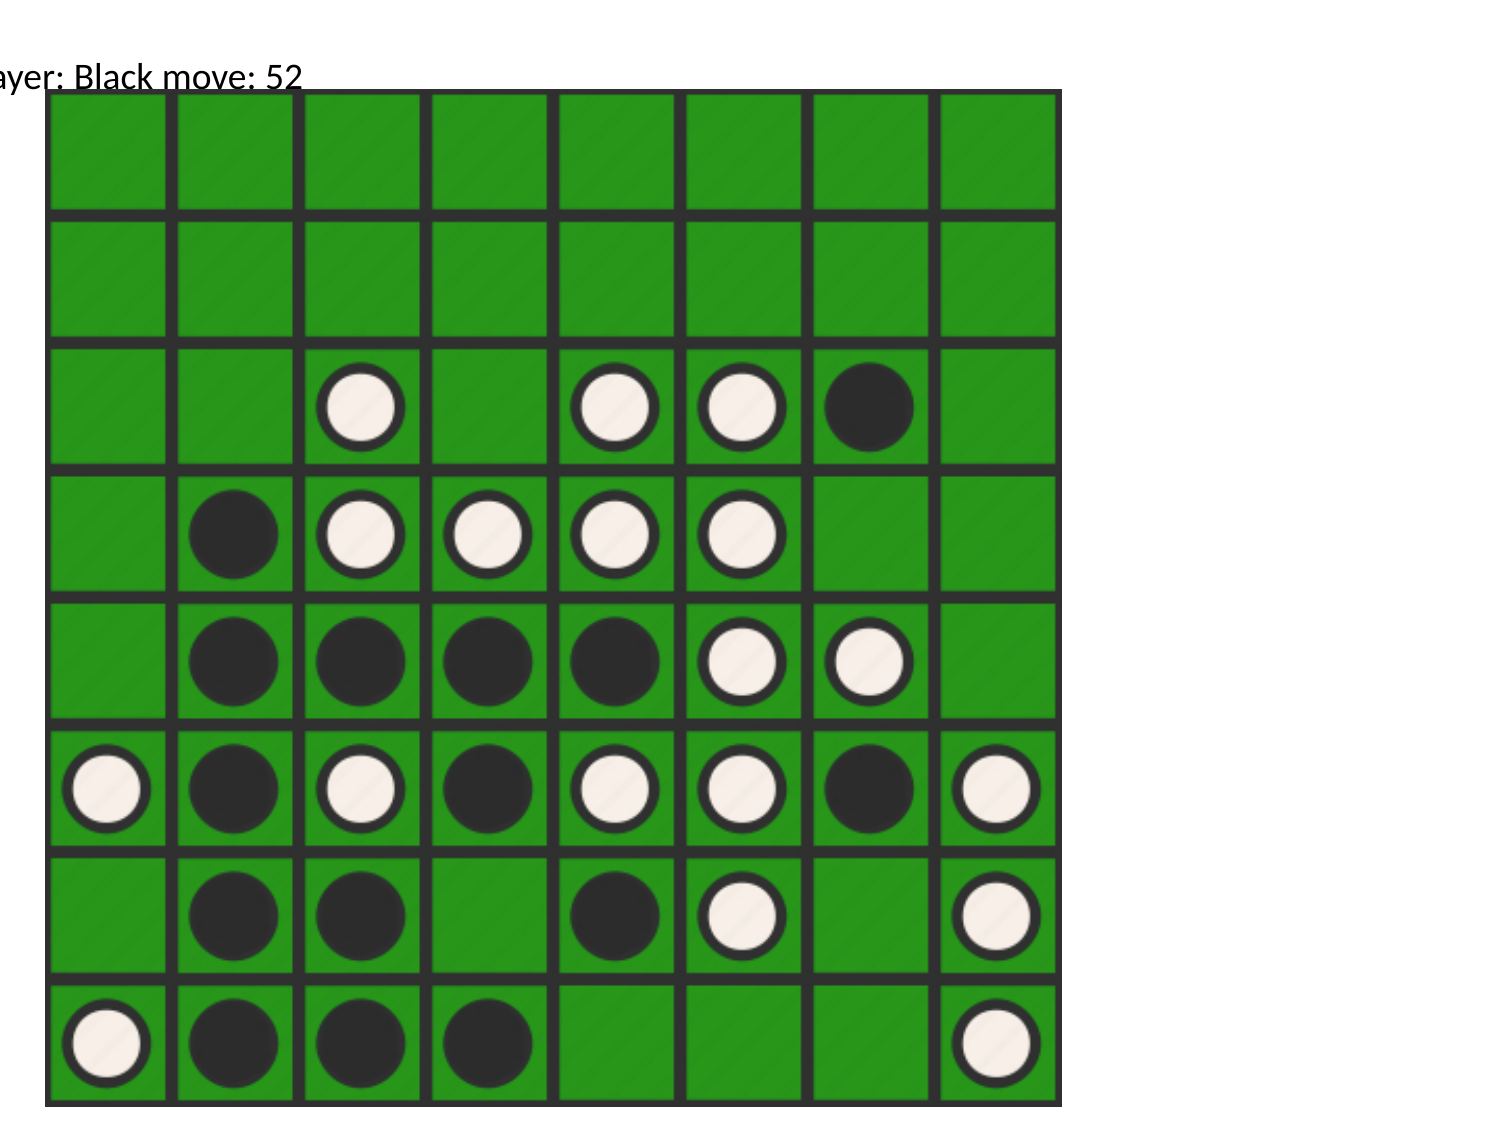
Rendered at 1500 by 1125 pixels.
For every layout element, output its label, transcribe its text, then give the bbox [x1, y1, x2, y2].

text_box turn: 29 player: Black move: 52 [0, 44, 319, 105]
picture [44, 89, 1062, 1107]
